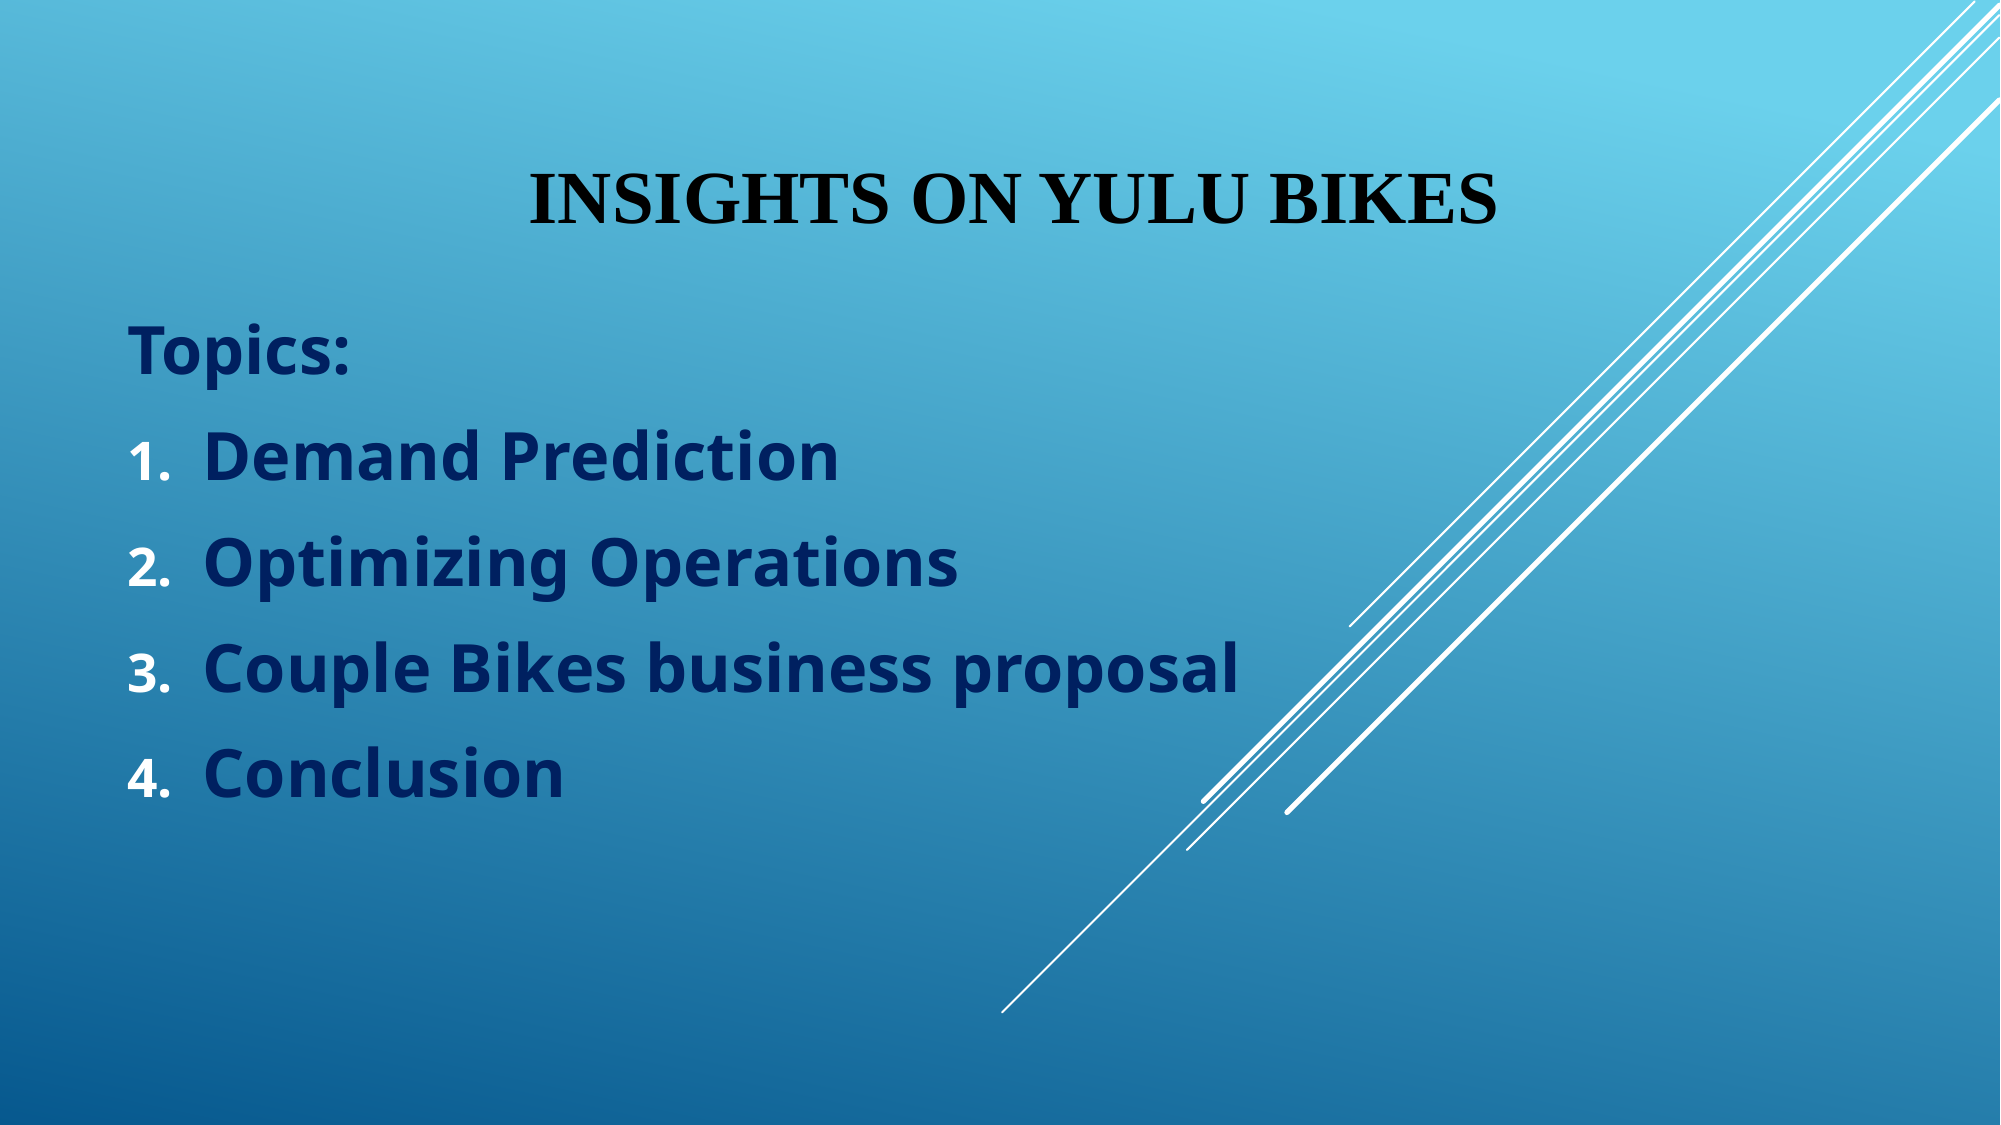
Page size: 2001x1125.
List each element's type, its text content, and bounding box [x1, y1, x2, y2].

title Insights on Yulu Bikes [112, 112, 1916, 276]
subtitle Topics: Demand Prediction Optimizing Operations Couple Bikes business proposal Conclusion [112, 299, 1916, 950]
